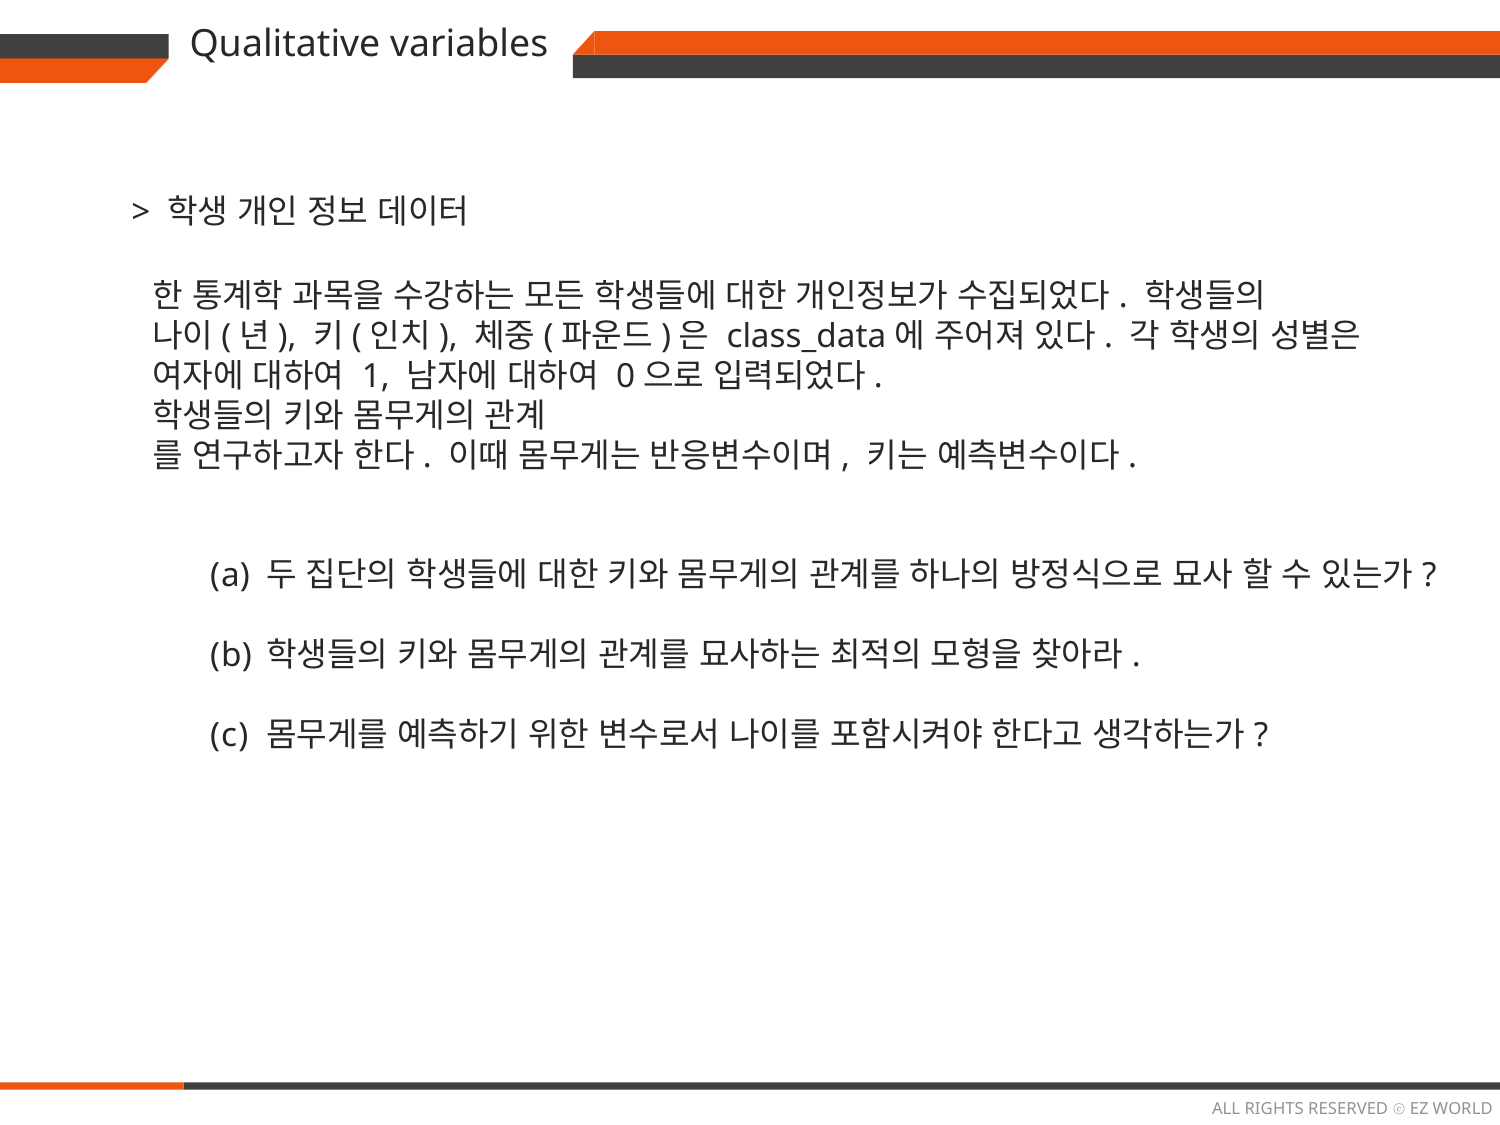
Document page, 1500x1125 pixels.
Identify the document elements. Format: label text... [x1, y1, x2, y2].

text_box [572, 30, 1500, 79]
picture [0, 34, 169, 84]
text_box 두 집단의 학생들에 대한 키와 몸무게의 관계를 하나의 방정식으로 묘사 할 수 있는가? 학생들의 키와 몸무게의 관계를 묘사하는 최적의 모형을 찾아라. 몸무게를 예측하기 위한 변수로서 나이를 포함시켜야 한다고 생각하는가? [195, 546, 1452, 761]
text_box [0, 1081, 1500, 1090]
text_box Qualitative variables [174, 11, 564, 72]
text_box > 학생 개인 정보 데이터 [116, 182, 485, 238]
text_box 한 통계학 과목을 수강하는 모든 학생들에 대한 개인정보가 수집되었다. 학생들의 나이(년), 키(인치), 체중(파운드)은 class_data에 주어져 있다. 각 학생의 성별은 여자에 대하여 1, 남자에 대하여 0으로 입력되었다. 학생들의 키와 몸무게의 관계 를 연구하고자 한다. 이때 몸무게는 반응변수이며, 키는 예측변수이다. [137, 267, 1377, 482]
